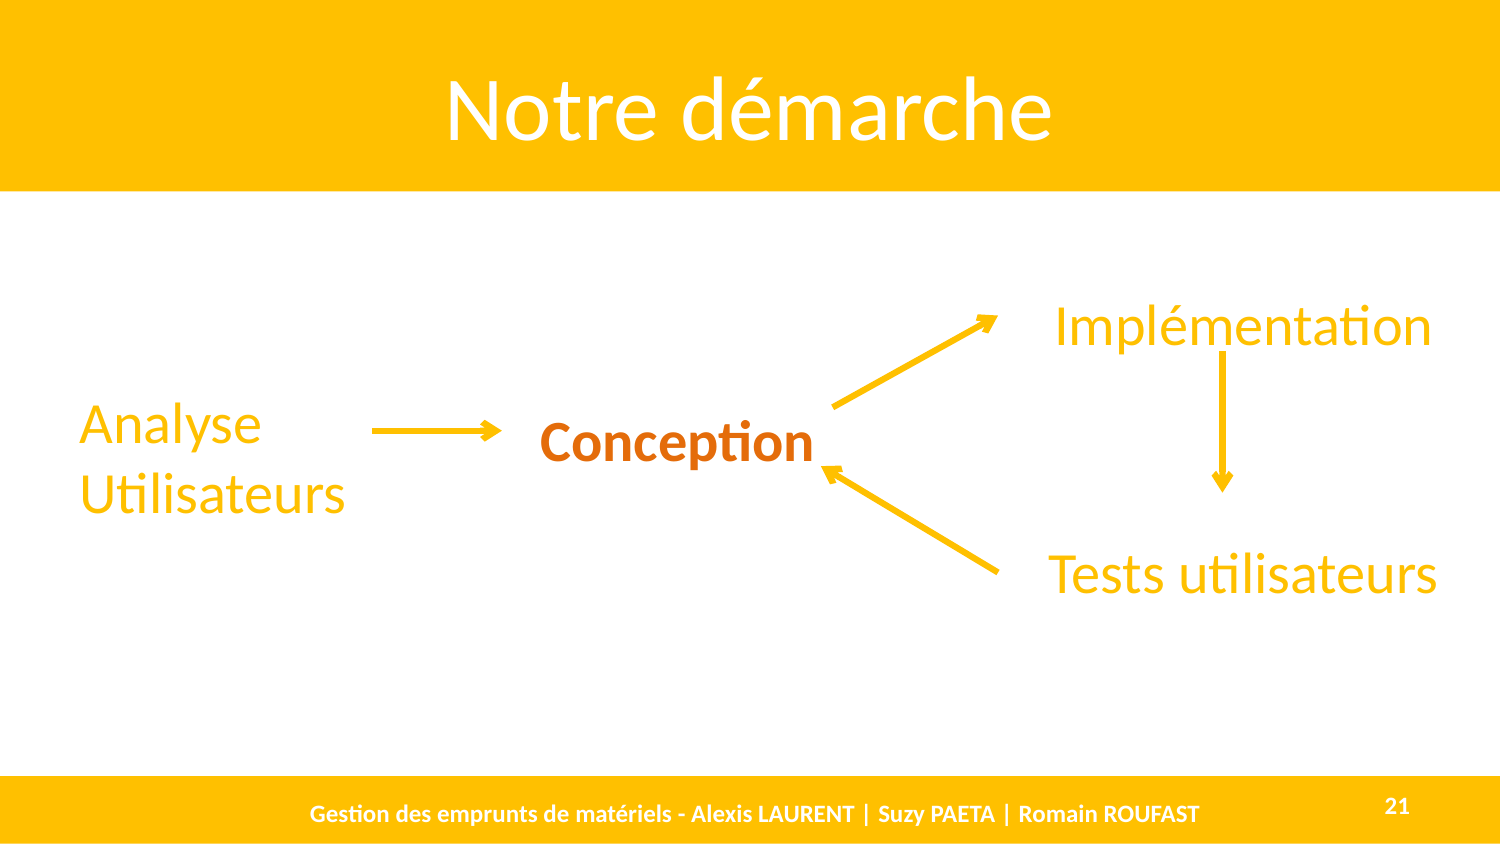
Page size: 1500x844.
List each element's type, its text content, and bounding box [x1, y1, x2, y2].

text_box [0, 0, 1500, 194]
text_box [820, 465, 999, 573]
text_box Tests utilisateurs [1033, 528, 1495, 613]
text_box Analyse Utilisateurs [64, 377, 408, 533]
footer Gestion des emprunts de matériels - Alexis LAURENT | Suzy PAETA | Romain ROUFAST [242, 782, 1270, 844]
title Notre démarche [75, 33, 1425, 175]
slide_number 21 [1270, 782, 1425, 827]
text_box Implémentation [1039, 280, 1500, 365]
text_box [0, 774, 1500, 844]
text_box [832, 315, 999, 408]
text_box Conception [525, 395, 869, 481]
